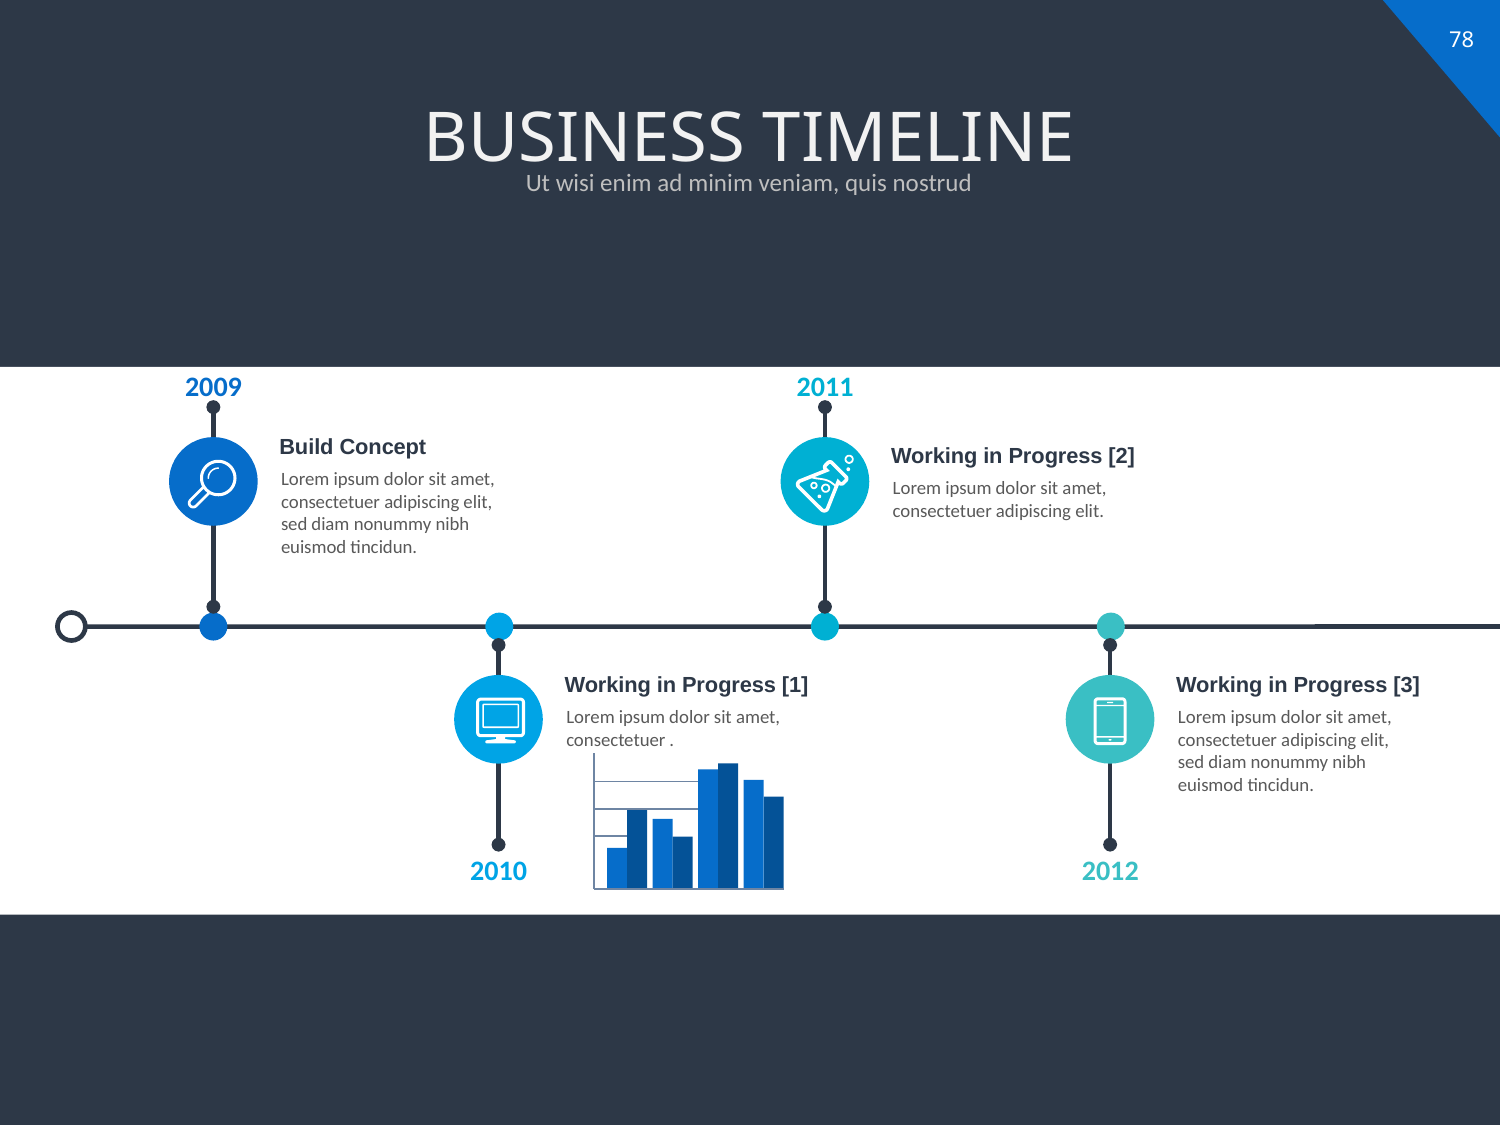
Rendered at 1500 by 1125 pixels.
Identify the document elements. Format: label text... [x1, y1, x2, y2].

text_box Working in Progress [1] [549, 662, 830, 704]
text_box Lorem ipsum dolor sit amet, consectetuer adipiscing elit, sed diam nonummy nibh euismod tincidun. [266, 466, 534, 565]
text_box [826, 436, 871, 527]
text_box 2011 [776, 360, 874, 410]
text_box [1064, 673, 1110, 765]
text_box [779, 436, 824, 527]
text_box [594, 753, 784, 889]
text_box Lorem ipsum dolor sit amet, consectetuer adipiscing elit, sed diam nonummy nibh euismod tincidun. [1163, 704, 1431, 803]
text_box [167, 436, 213, 527]
text_box 2010 [449, 844, 548, 894]
text_box 2012 [1061, 844, 1160, 894]
text_box Working in Progress [3] [1161, 662, 1442, 704]
list Ut wisi enim ad minim veniam, quis nostrud [209, 163, 1290, 204]
title BUSINESS TIMELINE [84, 95, 1414, 205]
text_box Build Concept [264, 425, 545, 466]
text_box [476, 697, 525, 744]
text_box [453, 673, 498, 765]
text_box [0, 366, 1500, 916]
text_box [1093, 697, 1127, 746]
text_box 2009 [164, 360, 263, 410]
text_box Lorem ipsum dolor sit amet, consectetuer adipiscing elit. [877, 475, 1145, 529]
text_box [57, 612, 1500, 641]
text_box [1111, 673, 1156, 765]
text_box [499, 673, 544, 765]
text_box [187, 459, 237, 509]
text_box [214, 436, 259, 527]
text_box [795, 454, 854, 513]
text_box Lorem ipsum dolor sit amet, consectetuer . [551, 704, 819, 758]
text_box Working in Progress [2] [876, 433, 1156, 475]
